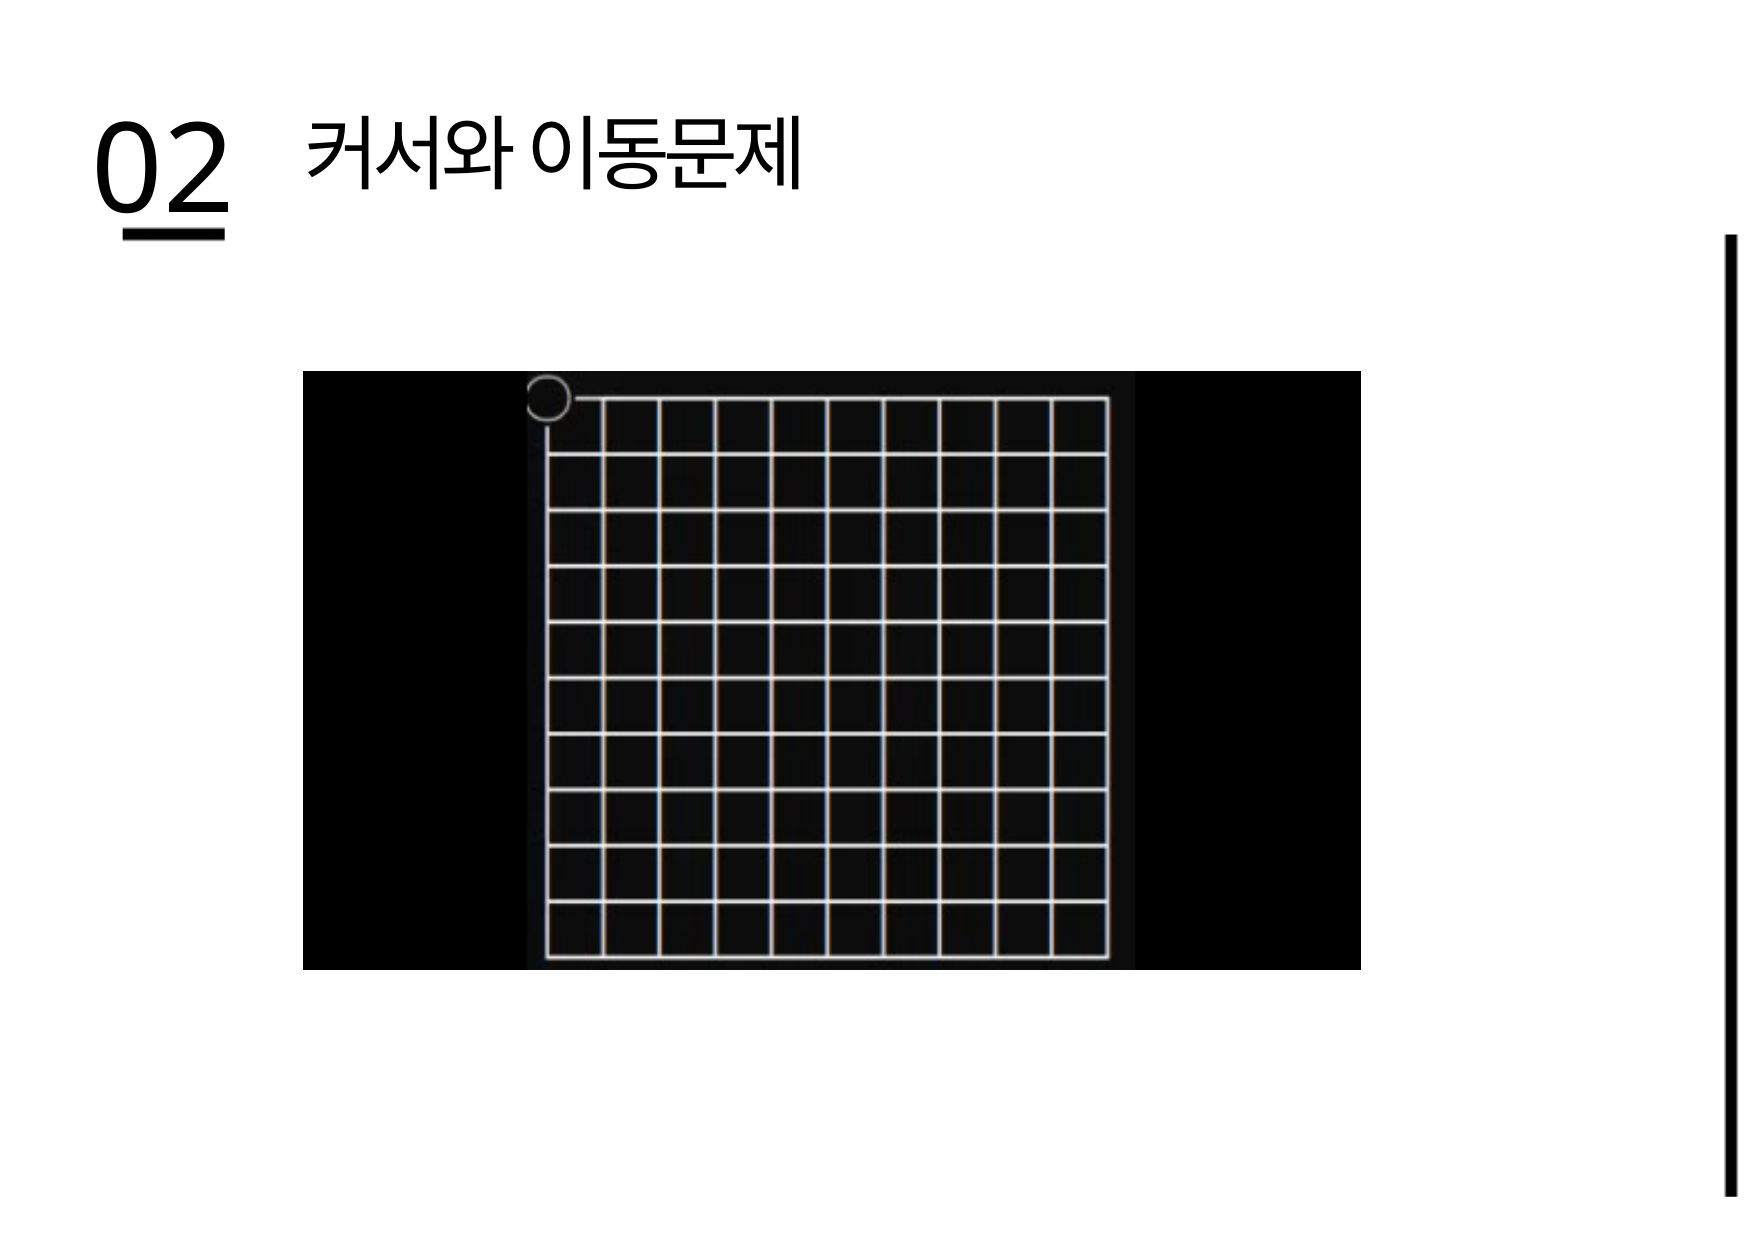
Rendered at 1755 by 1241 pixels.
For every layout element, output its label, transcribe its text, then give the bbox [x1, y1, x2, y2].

text_box 02 [0, 79, 250, 245]
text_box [302, 370, 1362, 971]
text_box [1707, 233, 1755, 1198]
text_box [121, 210, 225, 258]
text_box 커서와 이동문제 [289, 95, 1061, 208]
